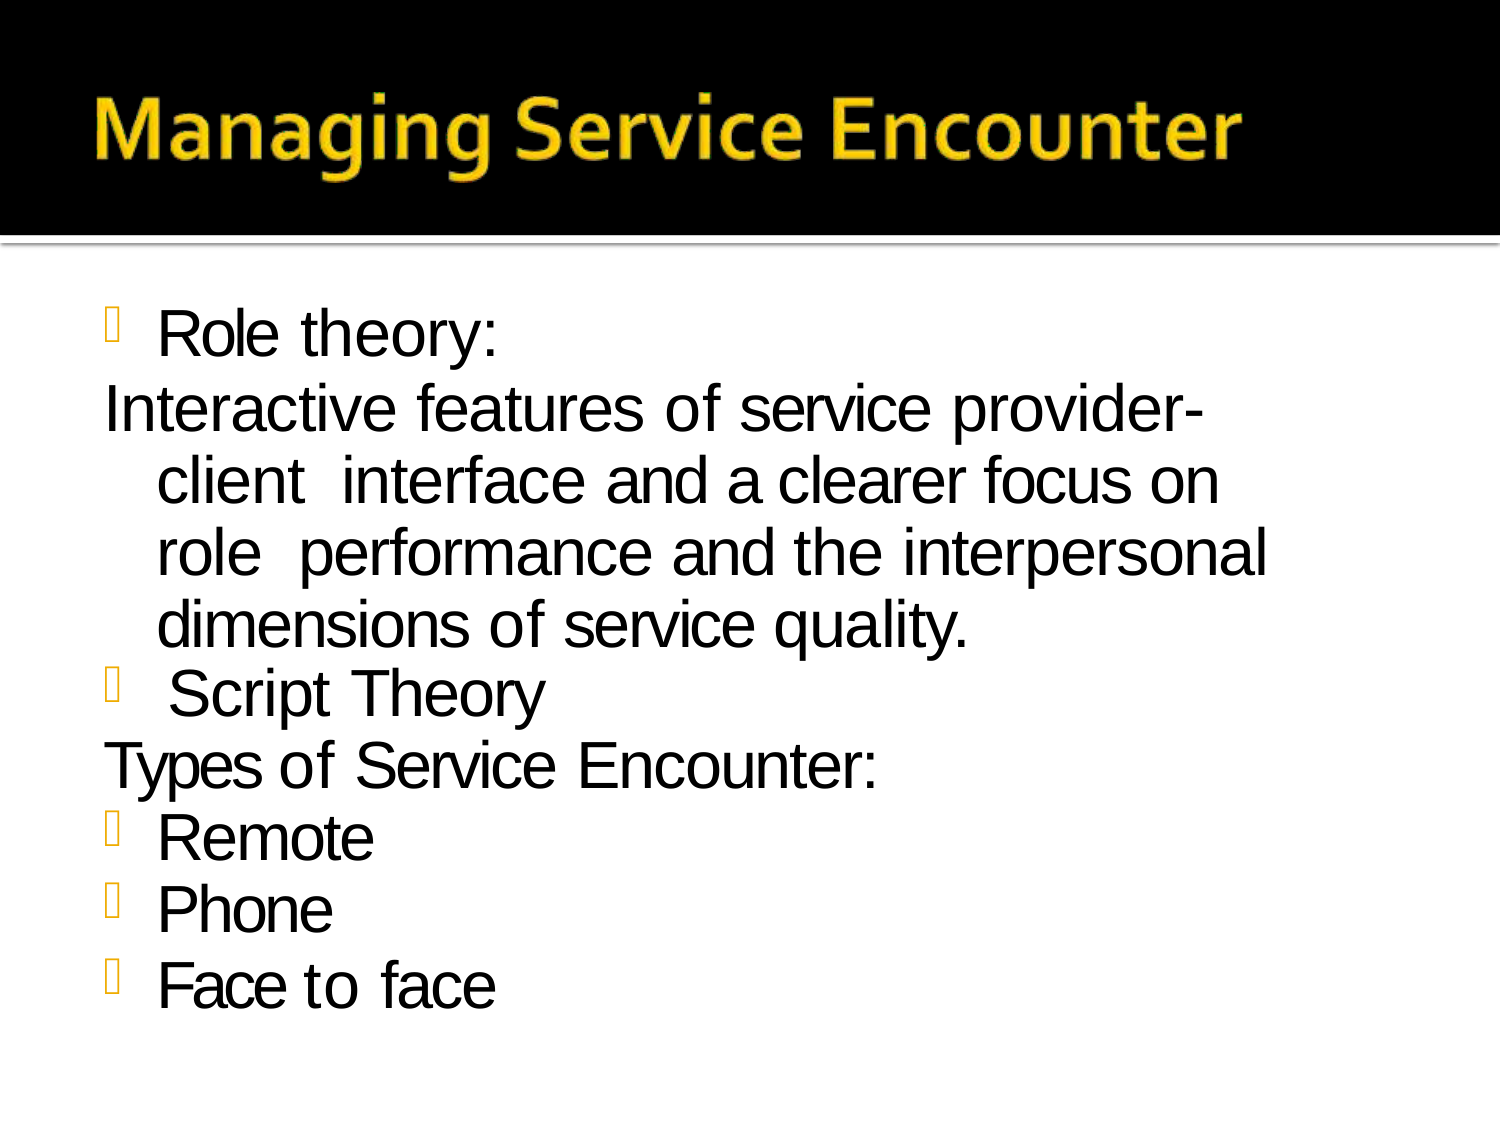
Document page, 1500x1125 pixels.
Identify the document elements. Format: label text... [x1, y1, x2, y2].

picture [0, 244, 1500, 251]
text_box [96, 92, 1243, 183]
text_box Role theory: Interactive features of service provider-client interface and a clearer focus on role performance and the interpersonal dimensions of service quality. Script Theory Types of Service Encounter: Remote Phone Face to face [101, 291, 1333, 1022]
